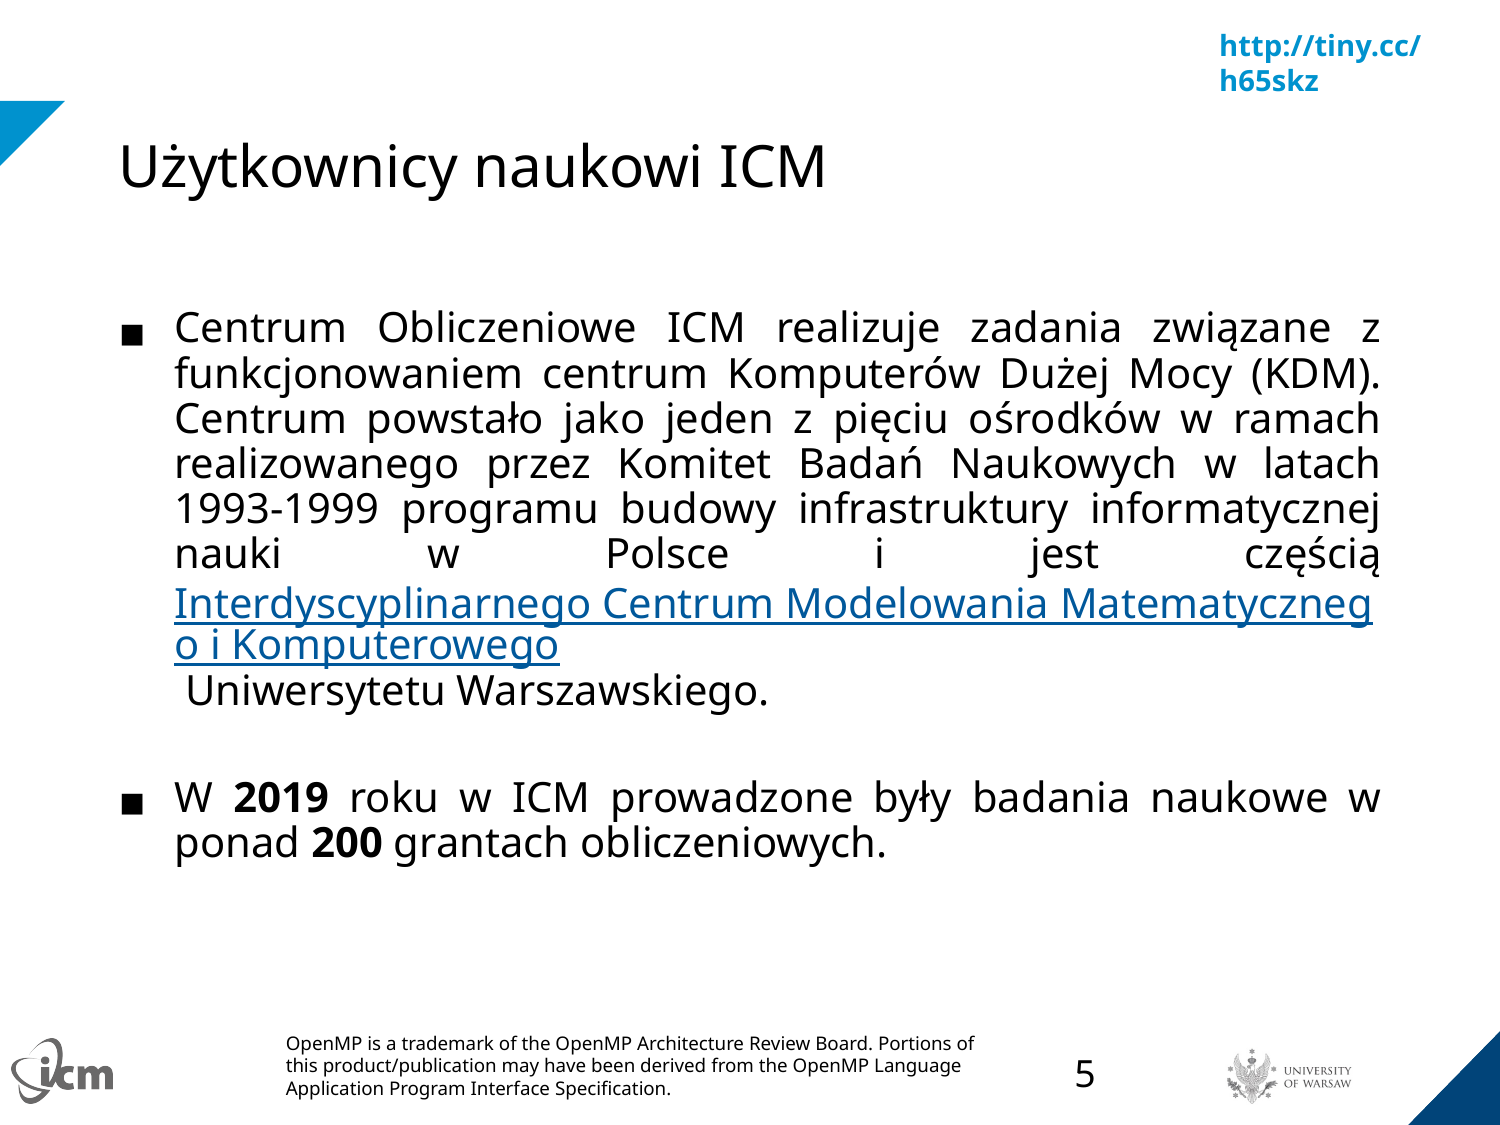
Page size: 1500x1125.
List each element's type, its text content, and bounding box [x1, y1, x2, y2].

picture [11, 1038, 113, 1104]
slide_number ‹#› [1059, 1042, 1397, 1103]
list Centrum Obliczeniowe ICM realizuje zadania związane z funkcjonowaniem centrum Komputerów Dużej Mocy (KDM). Centrum powstało jako jeden z pięciu ośrodków w ramach realizowanego przez Komitet Badań Naukowych w latach 1993-1999 programu budowy infrastruktury informatycznej nauki w Polsce i jest częścią Interdyscyplinarnego Centrum Modelowania Matematycznego i Komputerowego Uniwersytetu Warszawskiego. W 2019 roku w ICM prowadzone były badania naukowe w ponad 200 grantach obliczeniowych. [103, 299, 1397, 1014]
title Użytkownicy naukowi ICM [103, 59, 1397, 278]
